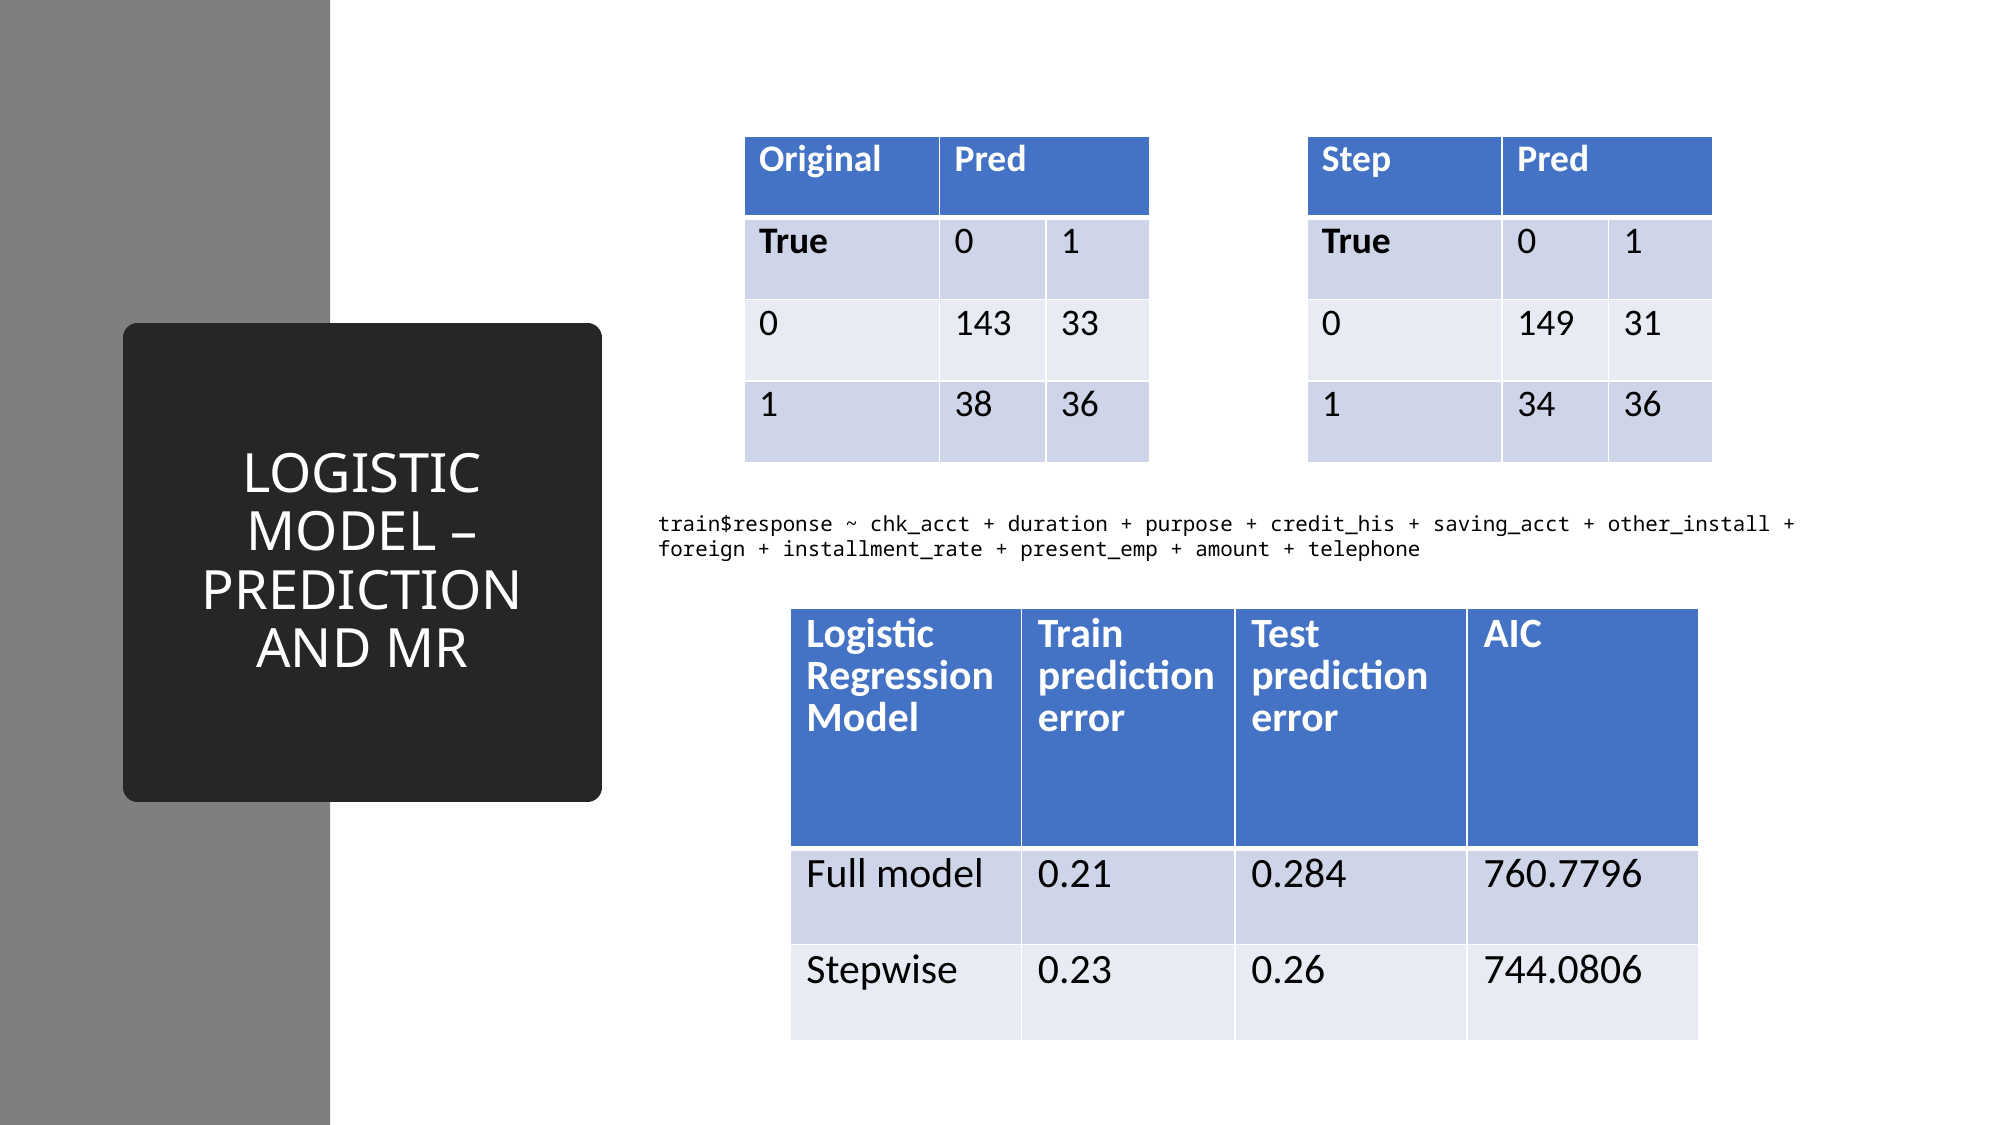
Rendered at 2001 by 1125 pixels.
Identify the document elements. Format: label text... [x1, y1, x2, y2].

table_cell 38 [940, 382, 1045, 462]
table_cell 33 [1047, 300, 1149, 380]
text_box [0, 0, 331, 1125]
table_cell 0.284 [1236, 851, 1466, 944]
table_cell True [1308, 220, 1501, 299]
table_cell 34 [1503, 382, 1608, 462]
table_cell 1 [1047, 220, 1149, 299]
table_header Pred [1503, 137, 1712, 215]
table_cell 0 [745, 300, 939, 380]
table_header Step [1308, 137, 1501, 215]
text_box train$response ~ chk_acct + duration + purpose + credit_his + saving_acct + other_install + foreign + installment_rate + present_emp + amount + telephone [657, 510, 1811, 561]
table_header Test prediction error [1236, 609, 1466, 846]
table_cell 0 [1308, 300, 1501, 380]
table_cell 1 [1308, 382, 1501, 462]
title LOGISTIC MODEL – PREDICTION AND MR [137, 337, 588, 788]
table_header Pred [940, 137, 1149, 215]
table_cell 149 [1503, 300, 1608, 380]
table_cell 36 [1047, 382, 1149, 462]
table_cell 0.21 [1022, 851, 1234, 944]
table_header Original [745, 137, 939, 215]
table_cell Full model [791, 851, 1021, 944]
table_cell 143 [940, 300, 1045, 380]
table_cell True [745, 220, 939, 299]
table_cell 0 [940, 220, 1045, 299]
table_cell 744.0806 [1468, 945, 1698, 1040]
table_cell 1 [1609, 220, 1712, 299]
table_header AIC [1468, 609, 1698, 846]
table_cell 31 [1609, 300, 1712, 380]
table_cell 0 [1503, 220, 1608, 299]
table_header Logistic Regression Model [791, 609, 1021, 846]
table_cell 0.23 [1022, 945, 1234, 1040]
table_cell Stepwise [791, 945, 1021, 1040]
table_header Train prediction error [1022, 609, 1234, 846]
table_cell 0.26 [1236, 945, 1466, 1040]
table_cell 760.7796 [1468, 851, 1698, 944]
table_cell 1 [745, 382, 939, 462]
table_cell 36 [1609, 382, 1712, 462]
